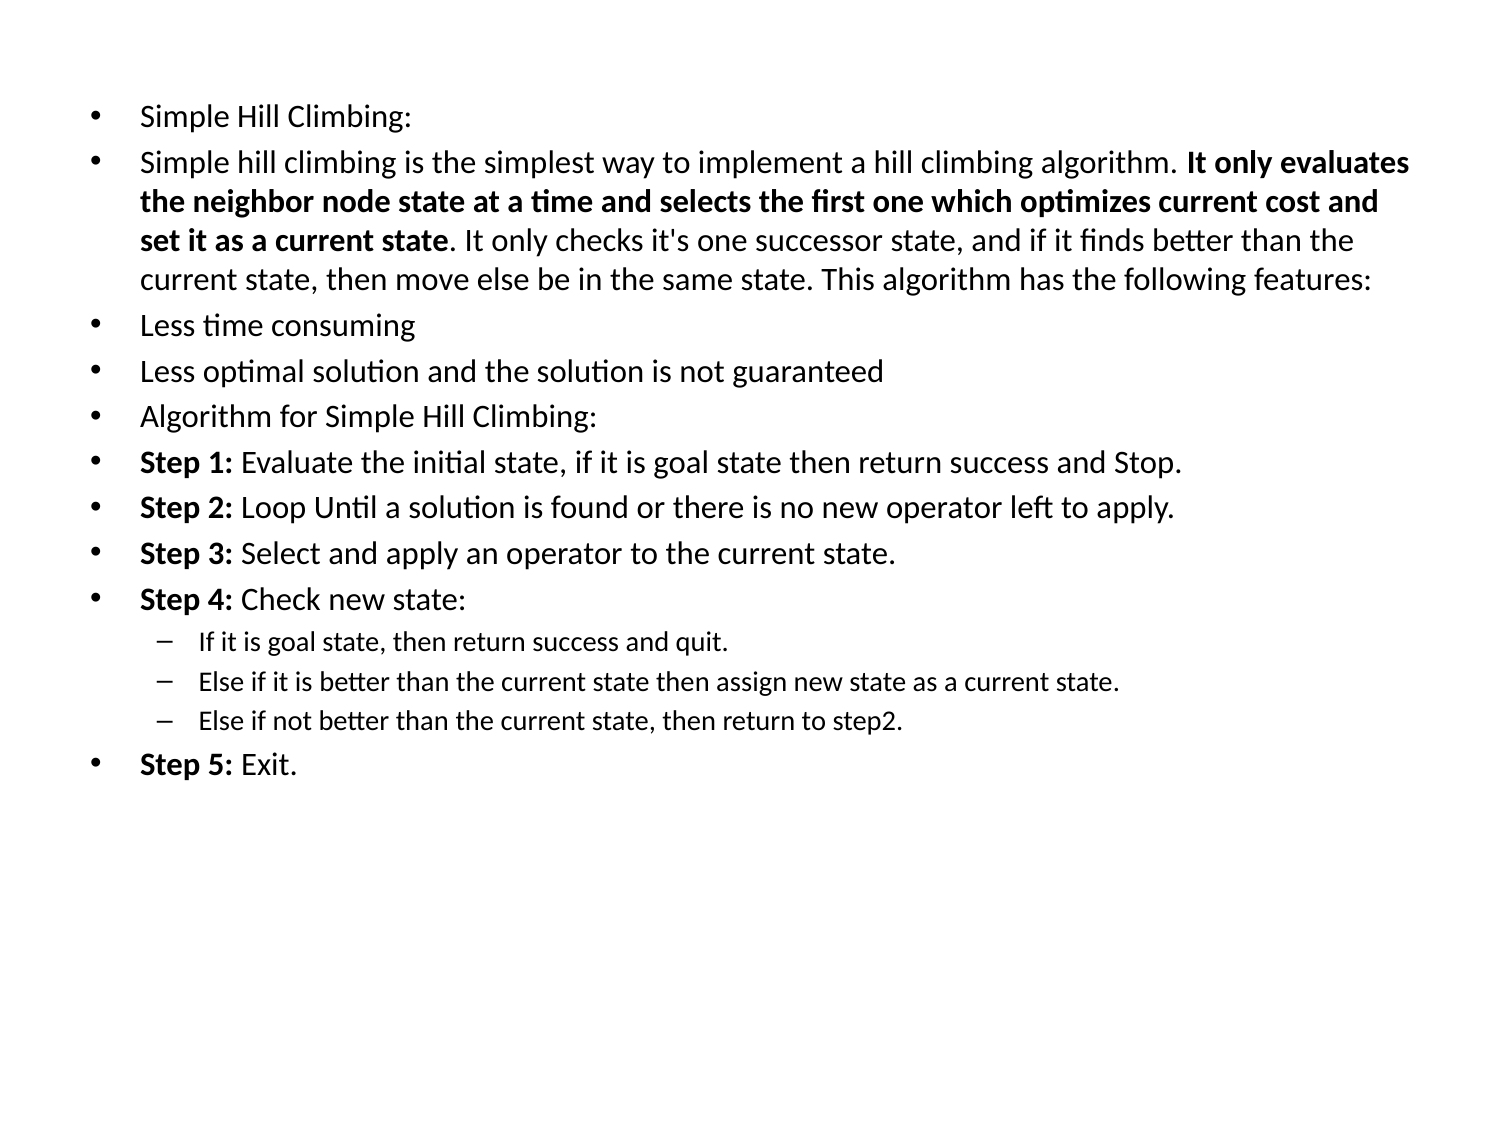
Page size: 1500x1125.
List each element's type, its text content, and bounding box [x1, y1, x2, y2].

list Simple Hill Climbing: Simple hill climbing is the simplest way to implement a hill climbing algorithm. It only evaluates the neighbor node state at a time and selects the first one which optimizes current cost and set it as a current state. It only checks it's one successor state, and if it finds better than the current state, then move else be in the same state. This algorithm has the following features: Less time consuming Less optimal solution and the solution is not guaranteed Algorithm for Simple Hill Climbing: Step 1: Evaluate the initial state, if it is goal state then return success and Stop. Step 2: Loop Until a solution is found or there is no new operator left to apply. Step 3: Select and apply an operator to the current state. Step 4: Check new state: If it is goal state, then return success and quit. Else if it is better than the current state then assign new state as a current state. Else if not better than the current state, then return to step2. Step 5: Exit. [75, 87, 1425, 830]
